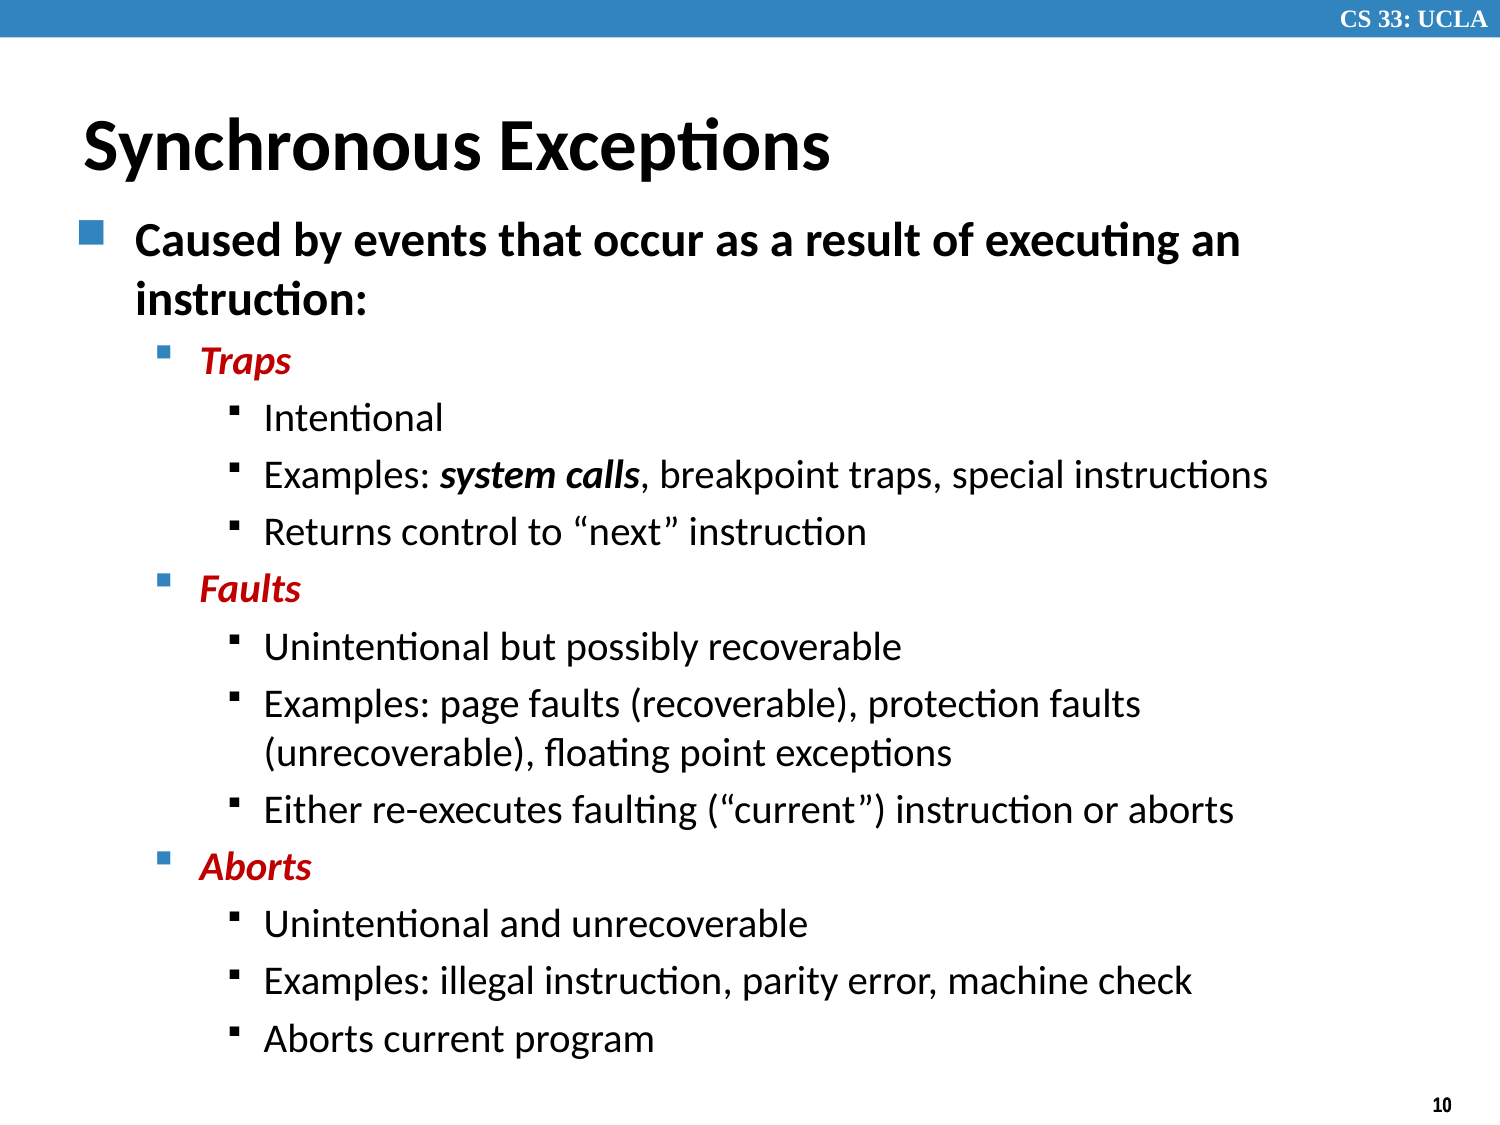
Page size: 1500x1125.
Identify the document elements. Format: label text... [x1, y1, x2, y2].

list Caused by events that occur as a result of executing an instruction: Traps Intentional Examples: system calls, breakpoint traps, special instructions Returns control to “next” instruction Faults Unintentional but possibly recoverable Examples: page faults (recoverable), protection faults (unrecoverable), floating point exceptions Either re-executes faulting (“current”) instruction or aborts Aborts Unintentional and unrecoverable Examples: illegal instruction, parity error, machine check Aborts current program [64, 199, 1361, 1076]
title Synchronous Exceptions [68, 93, 1188, 188]
